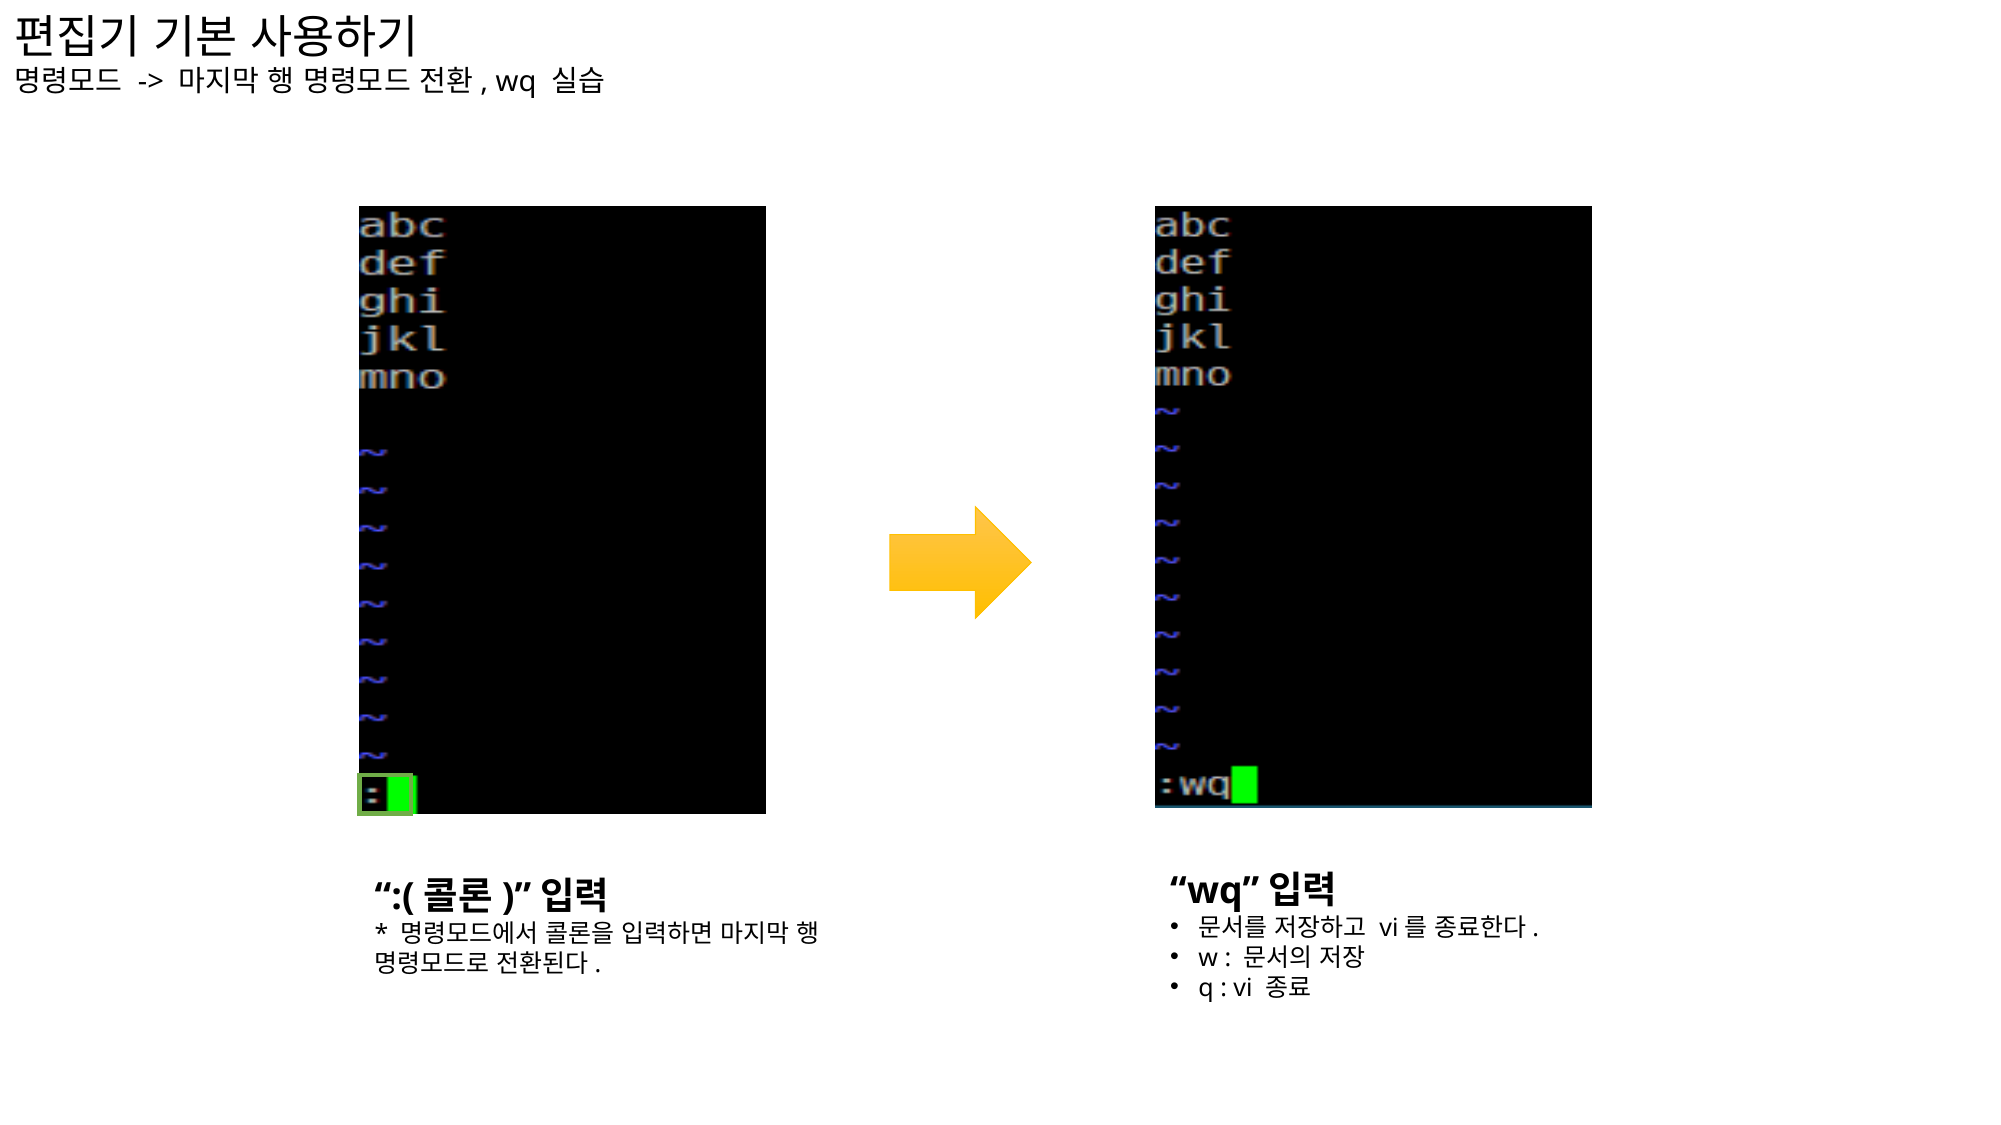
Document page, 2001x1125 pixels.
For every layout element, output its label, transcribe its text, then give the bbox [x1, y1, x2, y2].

text_box [889, 505, 1032, 620]
picture [359, 206, 766, 814]
text_box “:(콜론)”입력 * 명령모드에서 콜론을 입력하면 마지막 행 명령모드로 전환된다. [359, 864, 859, 985]
text_box “wq”입력 문서를 저장하고 vi를 종료한다. w : 문서의 저장 q : vi 종료 [1155, 858, 1655, 1009]
picture [1155, 206, 1592, 808]
text_box 편집기 기본 사용하기 명령모드 -> 마지막 행 명령모드 전환, wq 실습 [0, 0, 750, 105]
